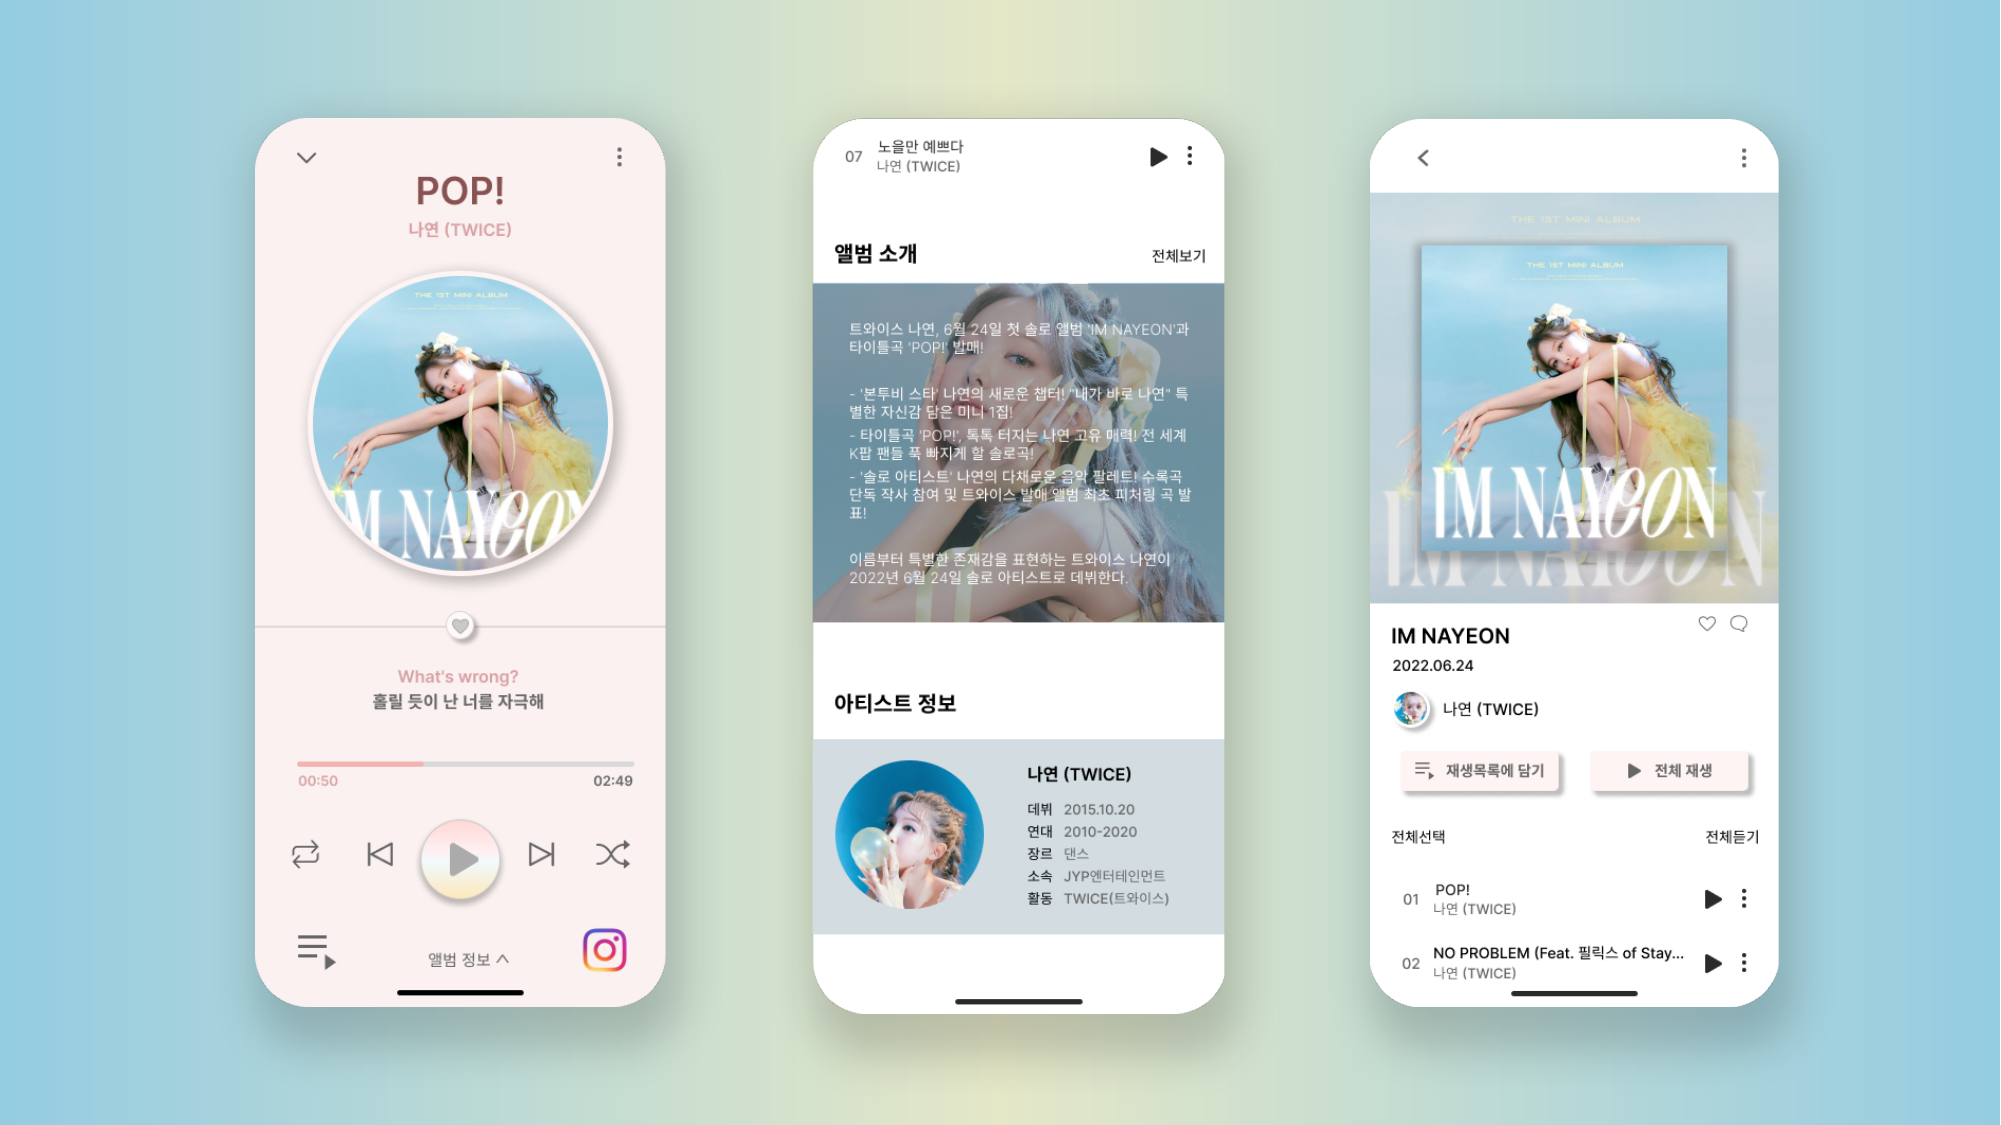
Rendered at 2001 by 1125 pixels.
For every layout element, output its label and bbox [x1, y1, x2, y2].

picture [812, 118, 1225, 1014]
picture [1370, 118, 1779, 1007]
picture [255, 118, 667, 1007]
